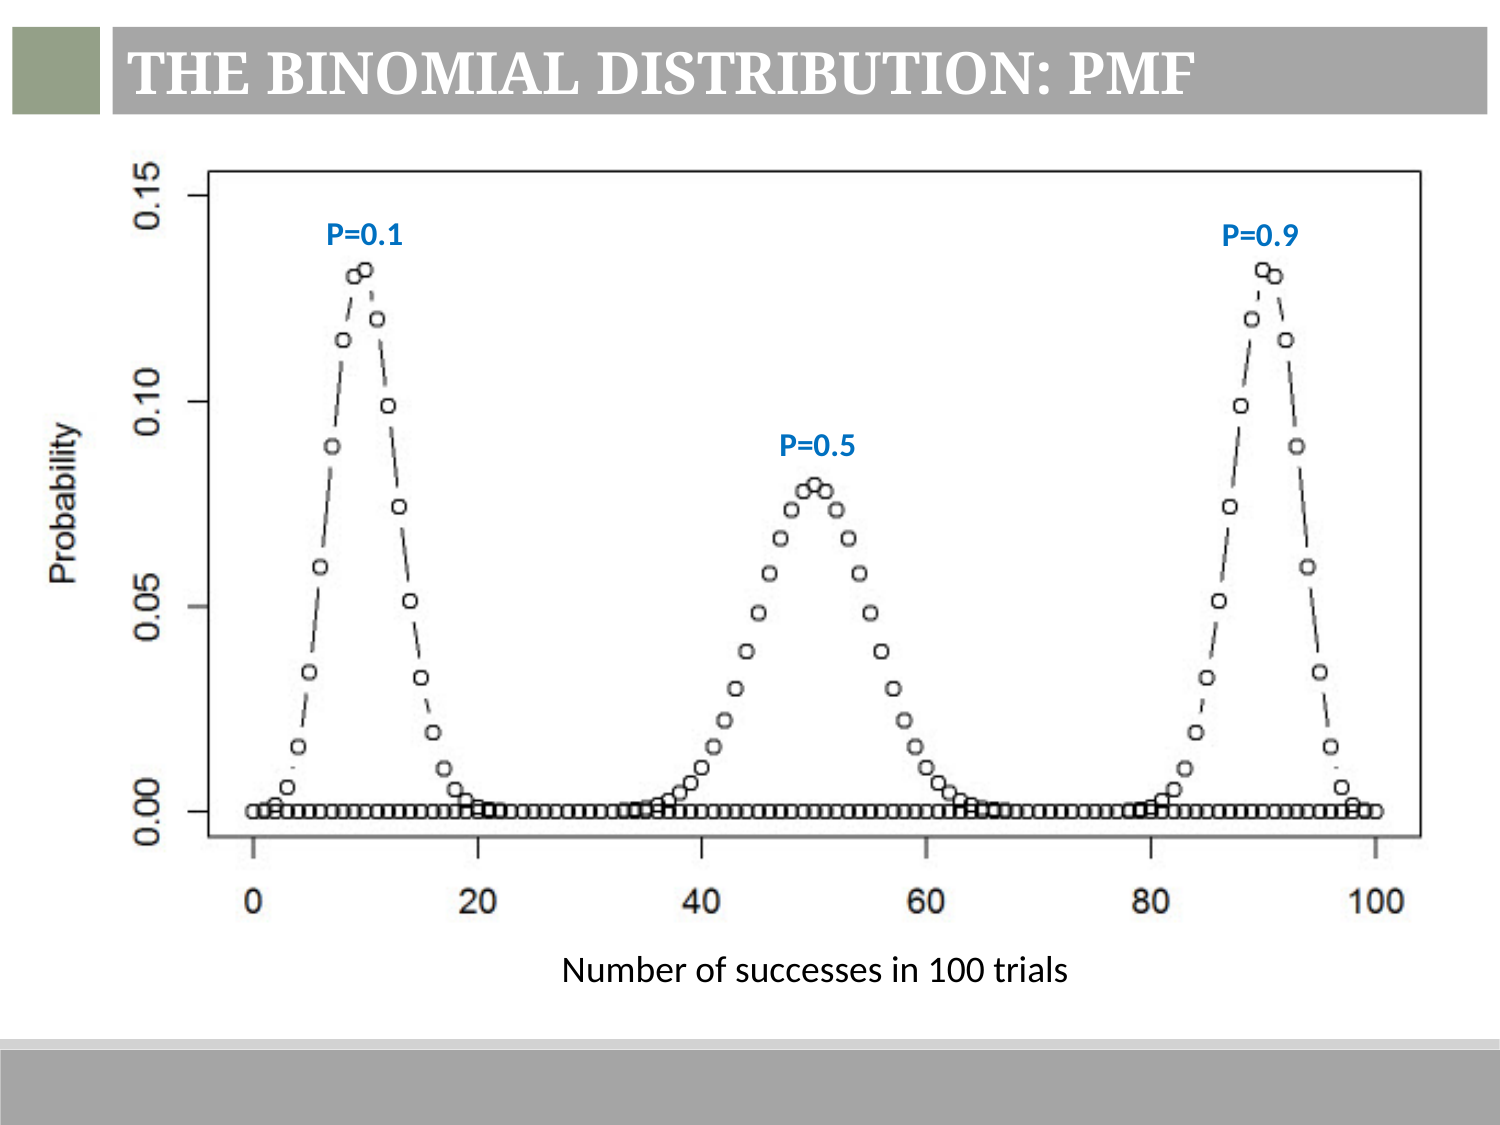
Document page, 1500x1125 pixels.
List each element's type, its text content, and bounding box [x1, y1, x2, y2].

text_box [11, 26, 101, 116]
text_box The Binomial Distribution: PMF [111, 26, 1489, 116]
picture [25, 116, 1464, 937]
text_box Number of successes in 100 trials [546, 947, 1108, 998]
